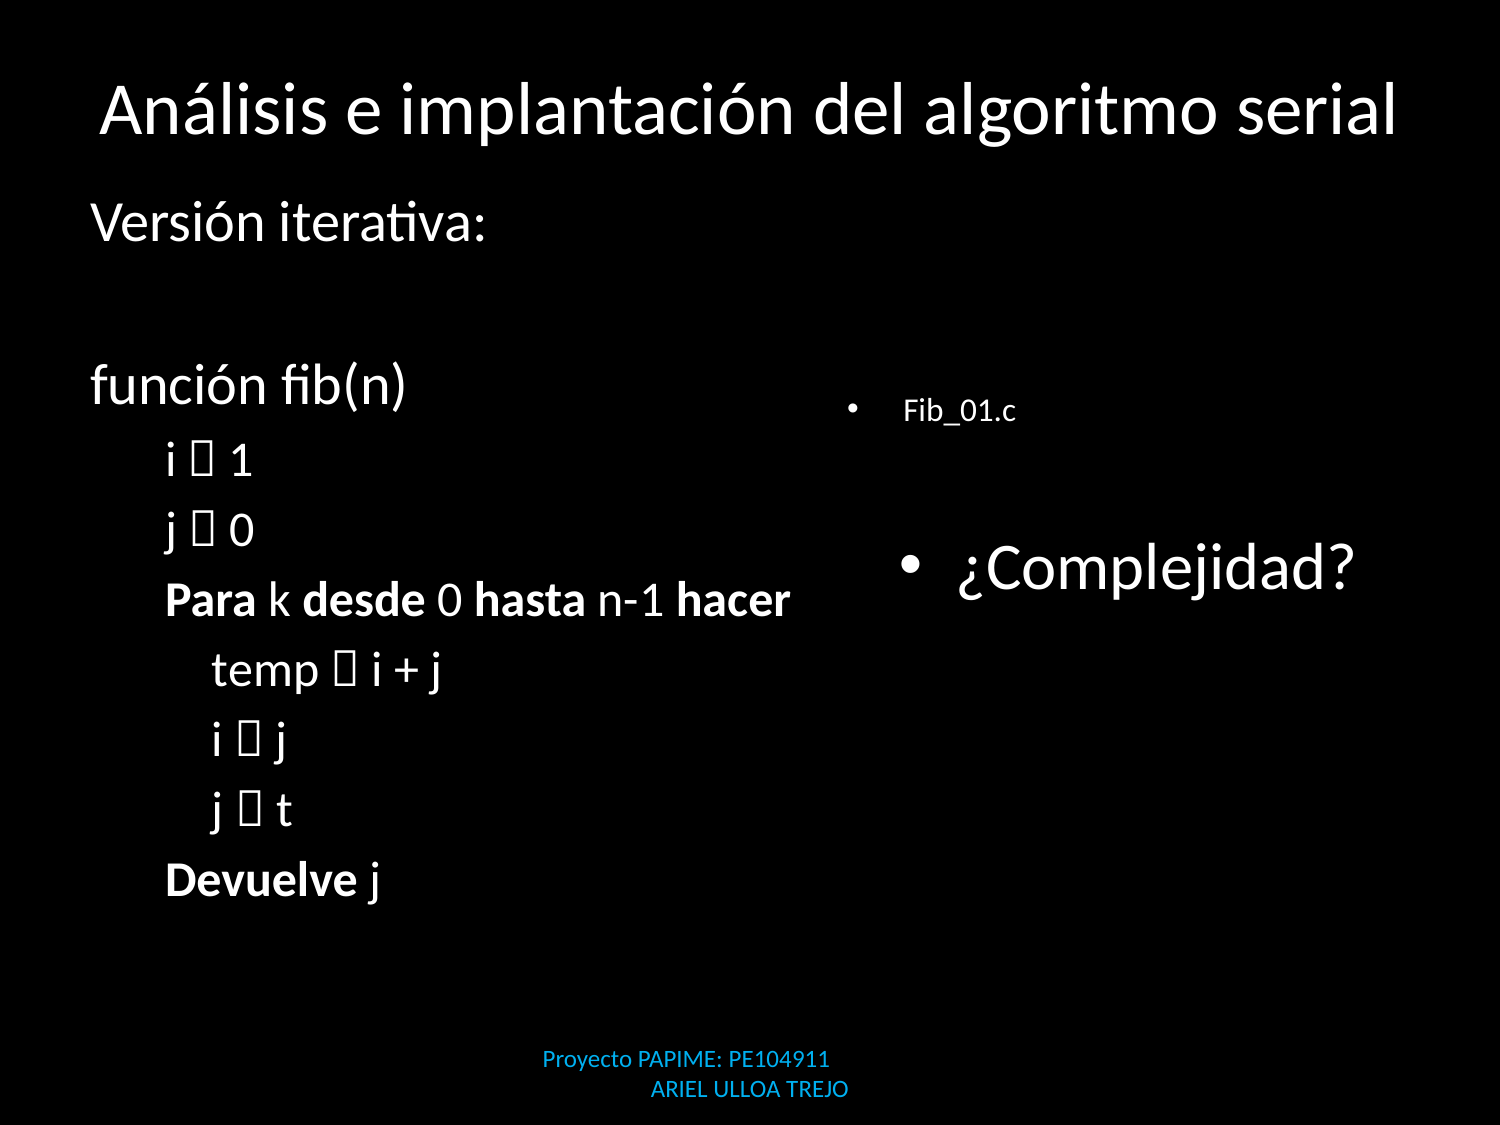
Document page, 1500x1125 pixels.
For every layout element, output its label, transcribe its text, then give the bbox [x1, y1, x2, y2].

footer Proyecto PAPIME: PE104911 ARIEL ULLOA TREJO [512, 1042, 988, 1103]
title Análisis e implantación del algoritmo serial [75, 45, 1425, 164]
list Fib_01.c ¿Complejidad? [832, 175, 1425, 1005]
list Versión iterativa: función fib(n) i  1 j  0 Para k desde 0 hasta n-1 hacer temp  i + j i  j j  t Devuelve j [75, 175, 809, 1005]
